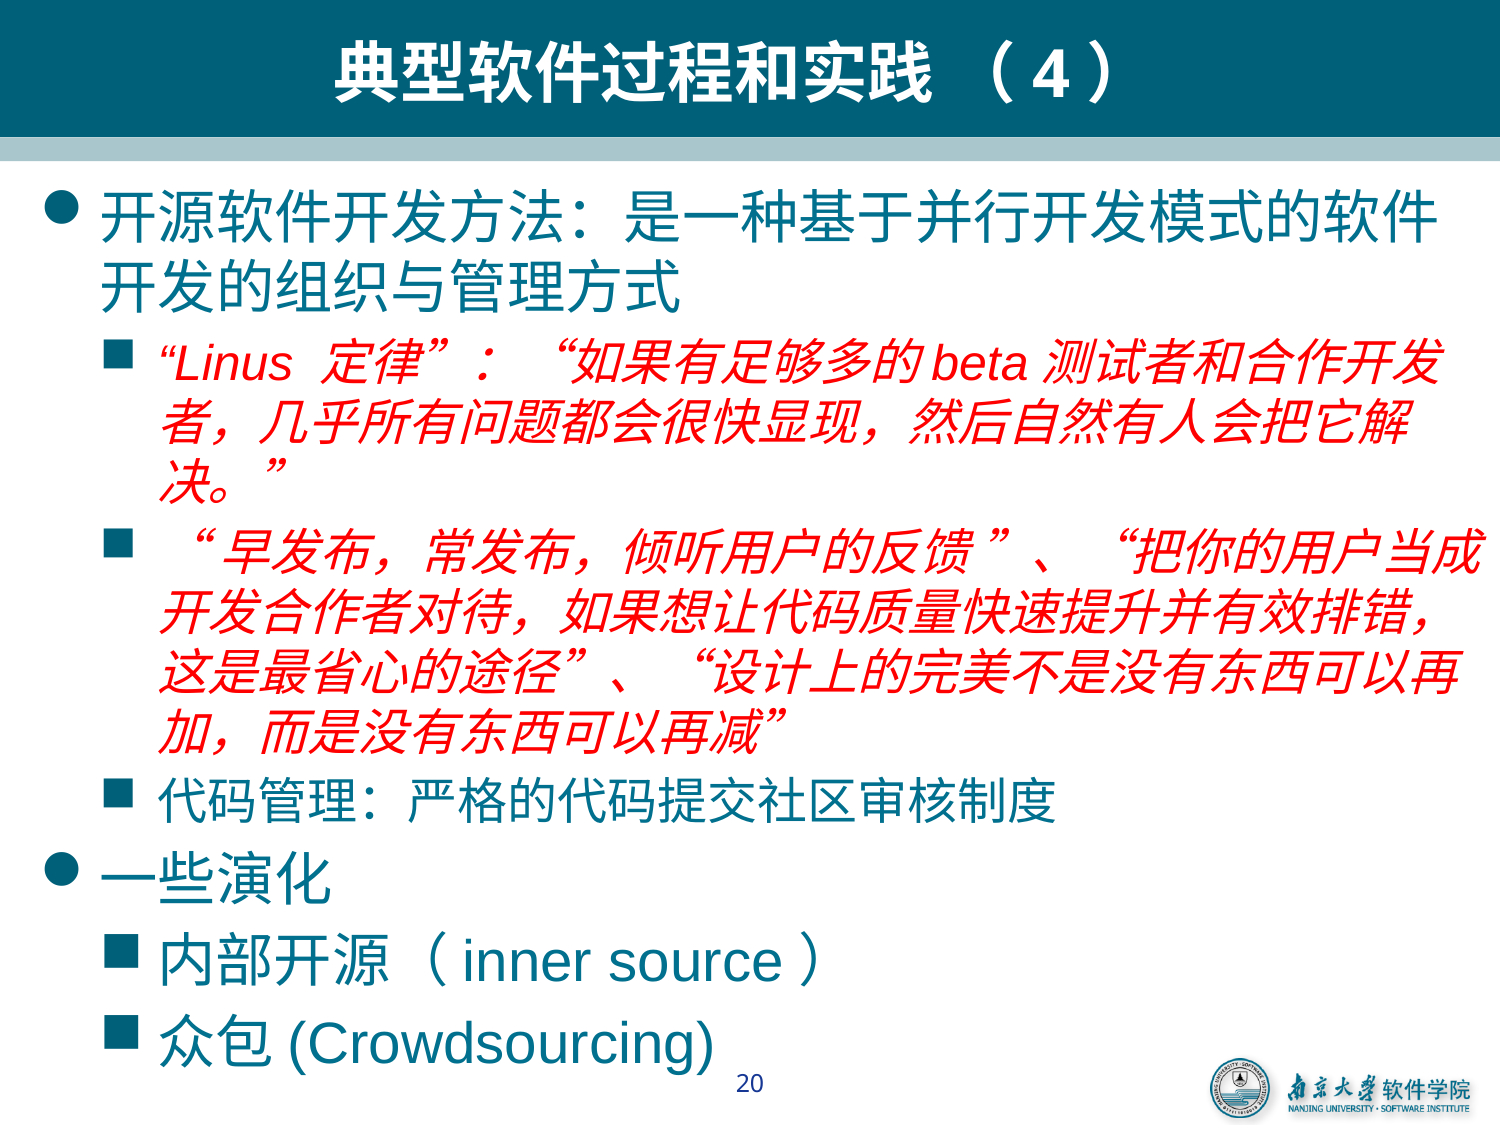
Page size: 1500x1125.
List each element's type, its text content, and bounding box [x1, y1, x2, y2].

picture [1210, 1058, 1233, 1082]
picture [1210, 1095, 1230, 1118]
picture [1213, 1058, 1470, 1118]
list 开源软件开发方法：是一种基于并行开发模式的软件开发的组织与管理方式 “Linus 定律”：“如果有足够多的beta测试者和合作开发者，几乎所有问题都会很快显现，然后自然有人会把它解决。” “早发布，常发布，倾听用户的反馈 ”、“把你的用户当成开发合作者对待，如果想让代码质量快速提升并有效排错，这是最省心的途径”、“设计上的完美不是没有东西可以再加，而是没有东西可以再减” 代码管理：严格的代码提交社区审核制度 一些演化 内部开源（inner source） 众包(Crowdsourcing) [24, 172, 1500, 1050]
slide_number 20 [575, 1059, 925, 1113]
title 典型软件过程和实践 （4） [50, 24, 1438, 118]
